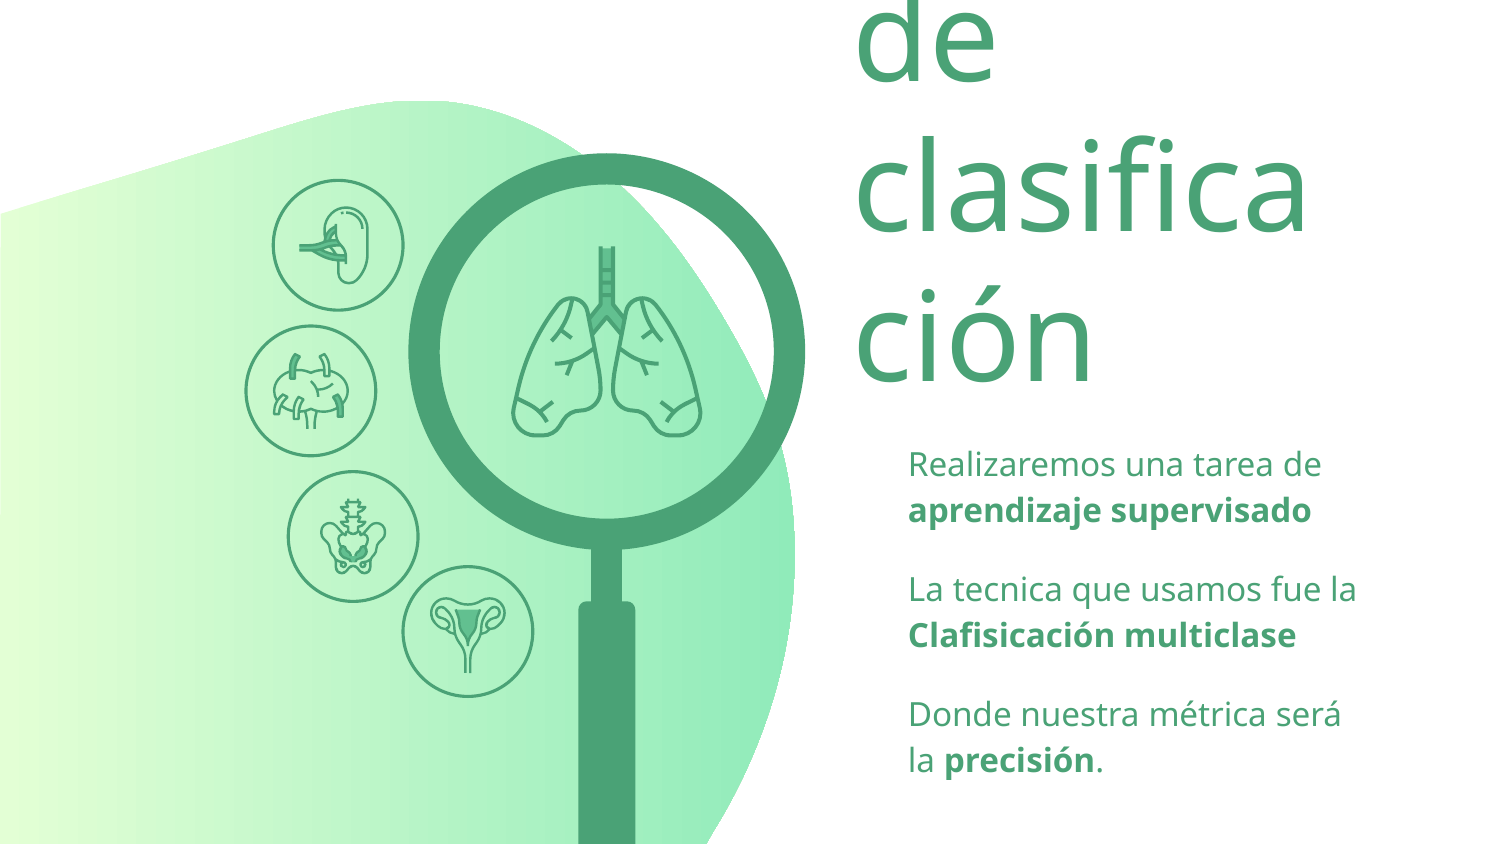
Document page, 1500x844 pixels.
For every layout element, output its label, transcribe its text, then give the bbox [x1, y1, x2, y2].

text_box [319, 498, 387, 575]
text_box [508, 246, 706, 438]
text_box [408, 152, 806, 844]
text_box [429, 596, 507, 674]
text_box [272, 352, 350, 430]
subtitle Realizaremos una tarea de aprendizaje supervisado La tecnica que usamos fue la Clafisicación multiclase Donde nuestra métrica será la precisión. [892, 421, 1382, 755]
text_box [273, 180, 403, 311]
title Modelos de clasificación [837, 289, 1382, 422]
text_box [245, 325, 376, 456]
text_box [288, 471, 403, 602]
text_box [299, 206, 369, 285]
